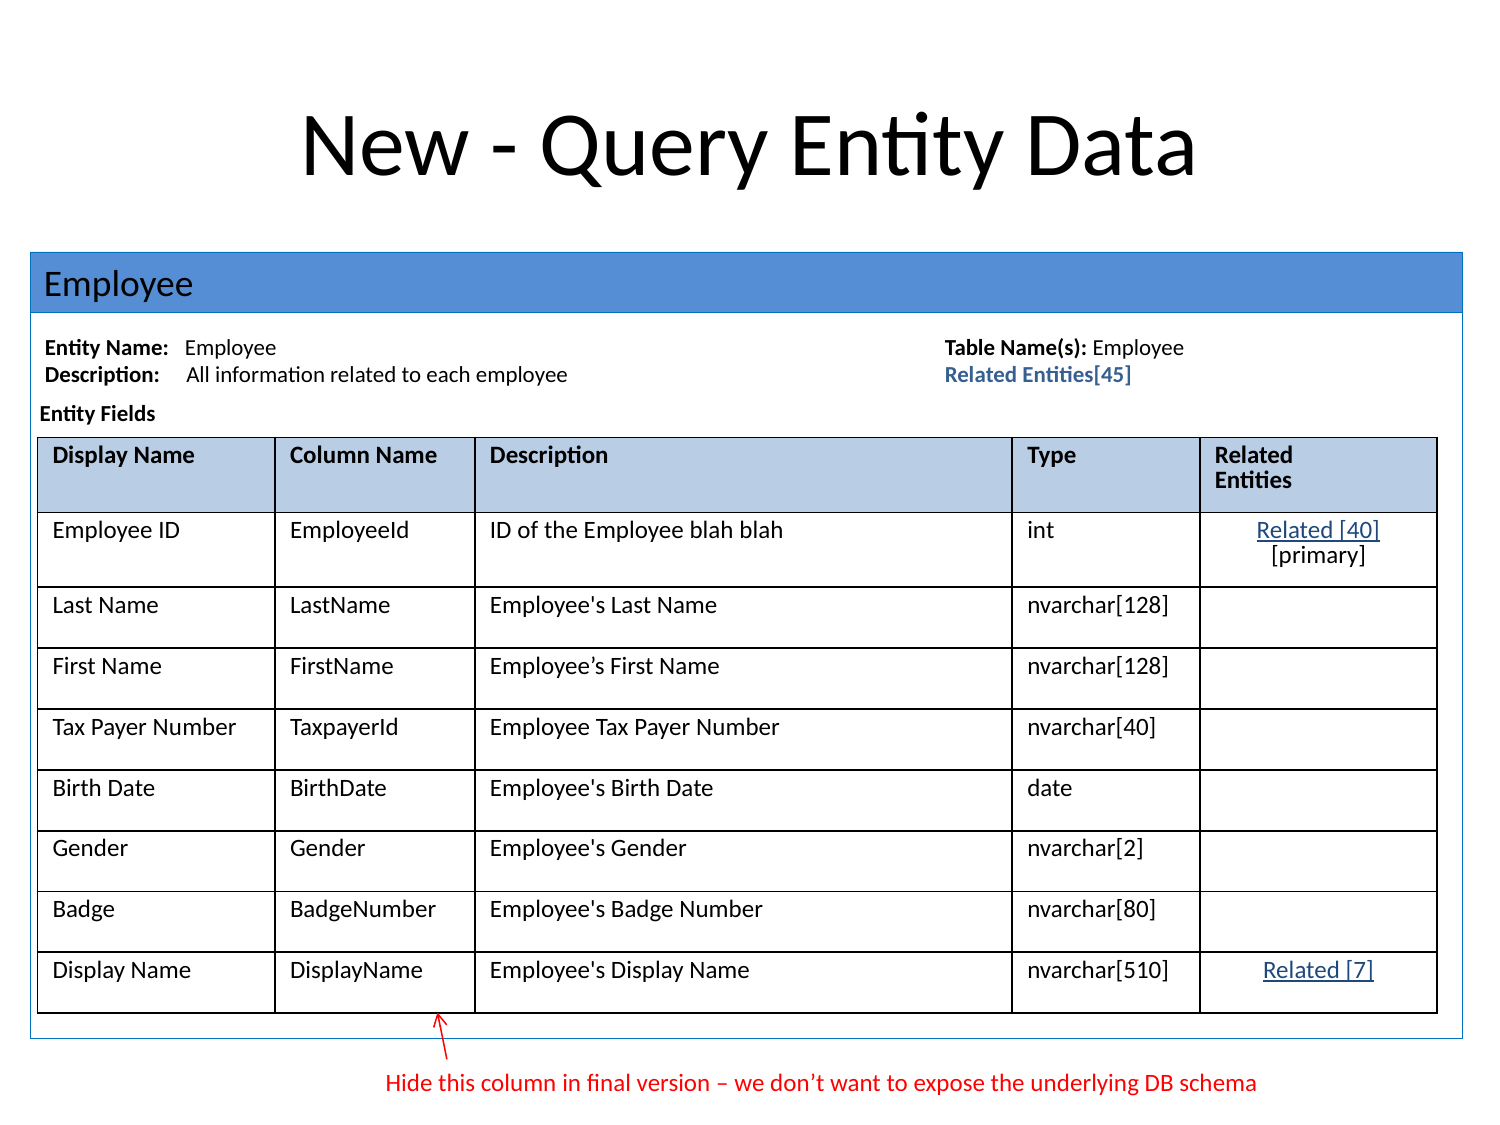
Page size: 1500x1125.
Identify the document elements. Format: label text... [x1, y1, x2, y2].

table_cell BirthDate [276, 771, 474, 830]
table_cell nvarchar[128] [1013, 588, 1199, 647]
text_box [437, 1012, 451, 1076]
table_header Type [1013, 438, 1199, 512]
table_cell Gender [276, 832, 474, 891]
table_cell [1201, 588, 1436, 647]
table_cell Employee's Last Name [476, 588, 1011, 647]
table_header Display Name [38, 438, 274, 512]
text_box Entity Fields [24, 390, 250, 433]
table_header Related Entities [1201, 438, 1436, 512]
table_cell [1201, 832, 1436, 891]
table_cell [1201, 771, 1436, 830]
table_cell TaxpayerId [276, 710, 474, 769]
table_cell [1201, 892, 1436, 951]
table_cell FirstName [276, 649, 474, 708]
table_cell date [1013, 771, 1199, 830]
table_cell [1201, 710, 1436, 769]
table_cell Employee's Badge Number [476, 892, 1011, 951]
title New - Query Entity Data [75, 45, 1425, 233]
table_cell Employee's Birth Date [476, 771, 1011, 830]
table_cell Last Name [38, 588, 274, 647]
table_cell EmployeeId [276, 513, 474, 586]
table_cell BadgeNumber [276, 892, 474, 951]
table_cell Employee ID [38, 513, 274, 586]
table_cell [1201, 649, 1436, 708]
table_cell Birth Date [38, 771, 274, 830]
text_box [28, 250, 1465, 315]
table_cell int [1013, 513, 1199, 586]
text_box Employee [28, 251, 679, 312]
table_cell nvarchar[80] [1013, 892, 1199, 951]
table_cell LastName [276, 588, 474, 647]
table_cell Gender [38, 832, 274, 891]
table_cell nvarchar[128] [1013, 649, 1199, 708]
text_box [28, 315, 1465, 1040]
table_cell Related [7] [1201, 953, 1436, 1012]
table_cell Display Name [38, 953, 274, 1012]
table_cell Badge [38, 892, 274, 951]
table_cell nvarchar[2] [1013, 832, 1199, 891]
table_cell ID of the Employee blah blah [476, 513, 1011, 586]
table_cell First Name [38, 649, 274, 708]
table_cell nvarchar[510] [1013, 953, 1199, 1012]
table_cell Employee Tax Payer Number [476, 710, 1011, 769]
text_box Hide this column in final version – we don’t want to expose the underlying DB schema [370, 1059, 1459, 1105]
table_cell Related [40] [primary] [1201, 513, 1436, 586]
table_cell Tax Payer Number [38, 710, 274, 769]
table_header Column Name [276, 438, 474, 512]
text_box Entity Name: Employee Table Name(s): Employee Description: All information related to each employee Related Entities[45] [29, 324, 1213, 395]
table_cell DisplayName [276, 953, 474, 1012]
table_cell Employee's Display Name [476, 953, 1011, 1012]
table_cell nvarchar[40] [1013, 710, 1199, 769]
table_cell Employee's Gender [476, 832, 1011, 891]
table_header Description [476, 438, 1011, 512]
table_cell Employee’s First Name [476, 649, 1011, 708]
